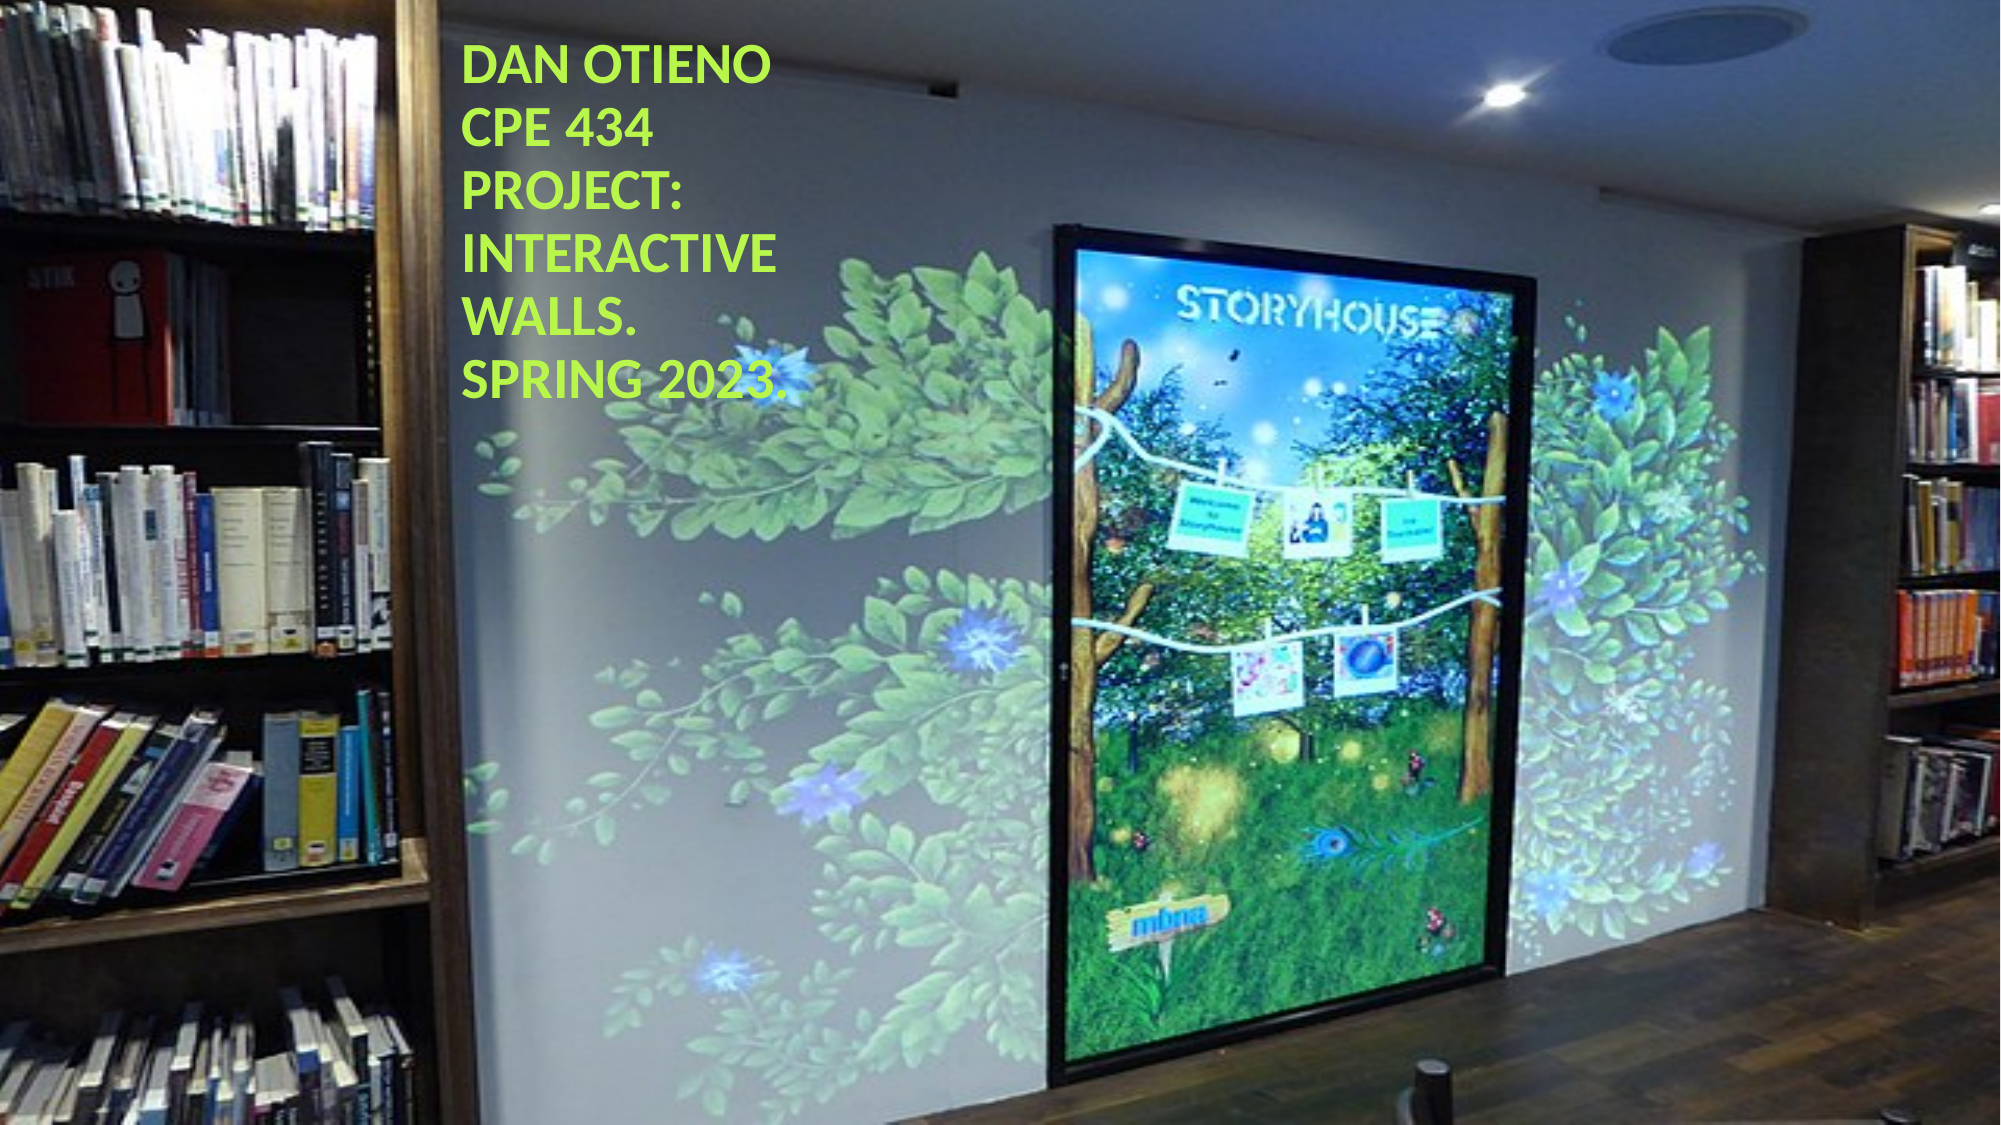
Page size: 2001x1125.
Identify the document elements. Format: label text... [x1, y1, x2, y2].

title DAN OTIENO CPE 434 PROJECT: INTERACTIVE WALLS. SPRING 2023. [446, 18, 911, 419]
picture [0, 0, 2001, 1125]
